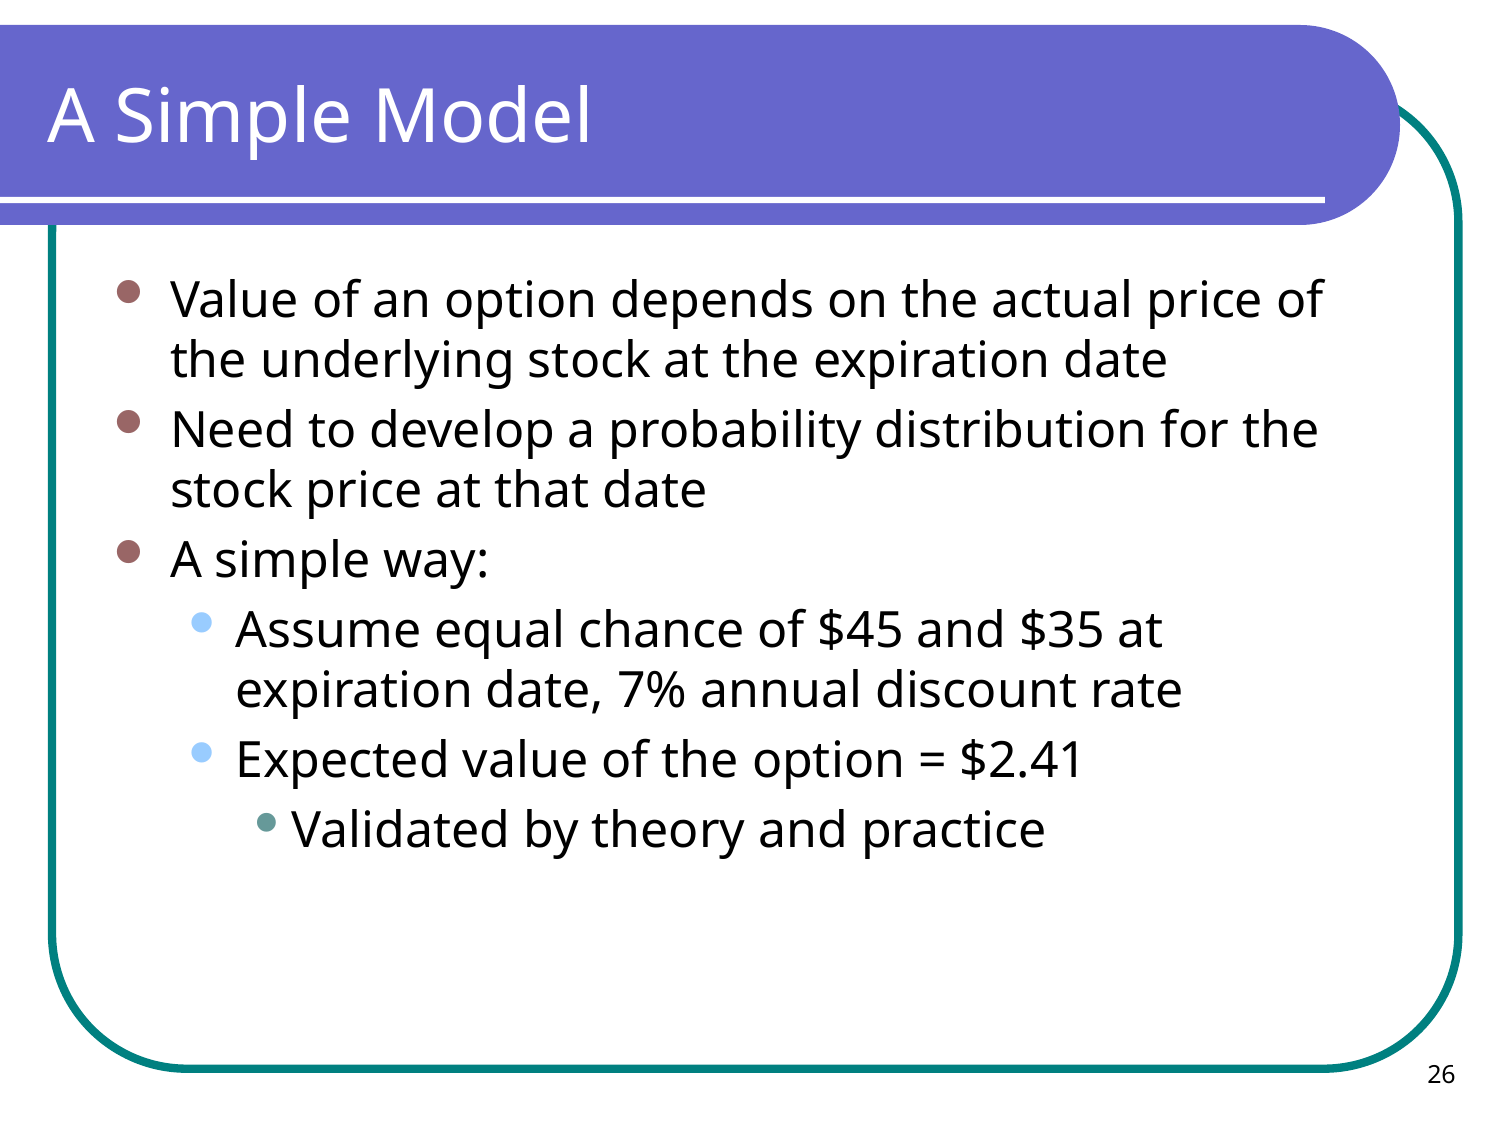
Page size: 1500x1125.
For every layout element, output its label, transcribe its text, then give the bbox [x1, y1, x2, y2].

title A Simple Model [32, 37, 1347, 188]
slide_number 26 [1120, 1024, 1472, 1101]
list Value of an option depends on the actual price of the underlying stock at the expiration date Need to develop a probability distribution for the stock price at that date A simple way: Assume equal chance of $45 and $35 at expiration date, 7% annual discount rate Expected value of the option = $2.41 Validated by theory and practice [98, 259, 1416, 1002]
